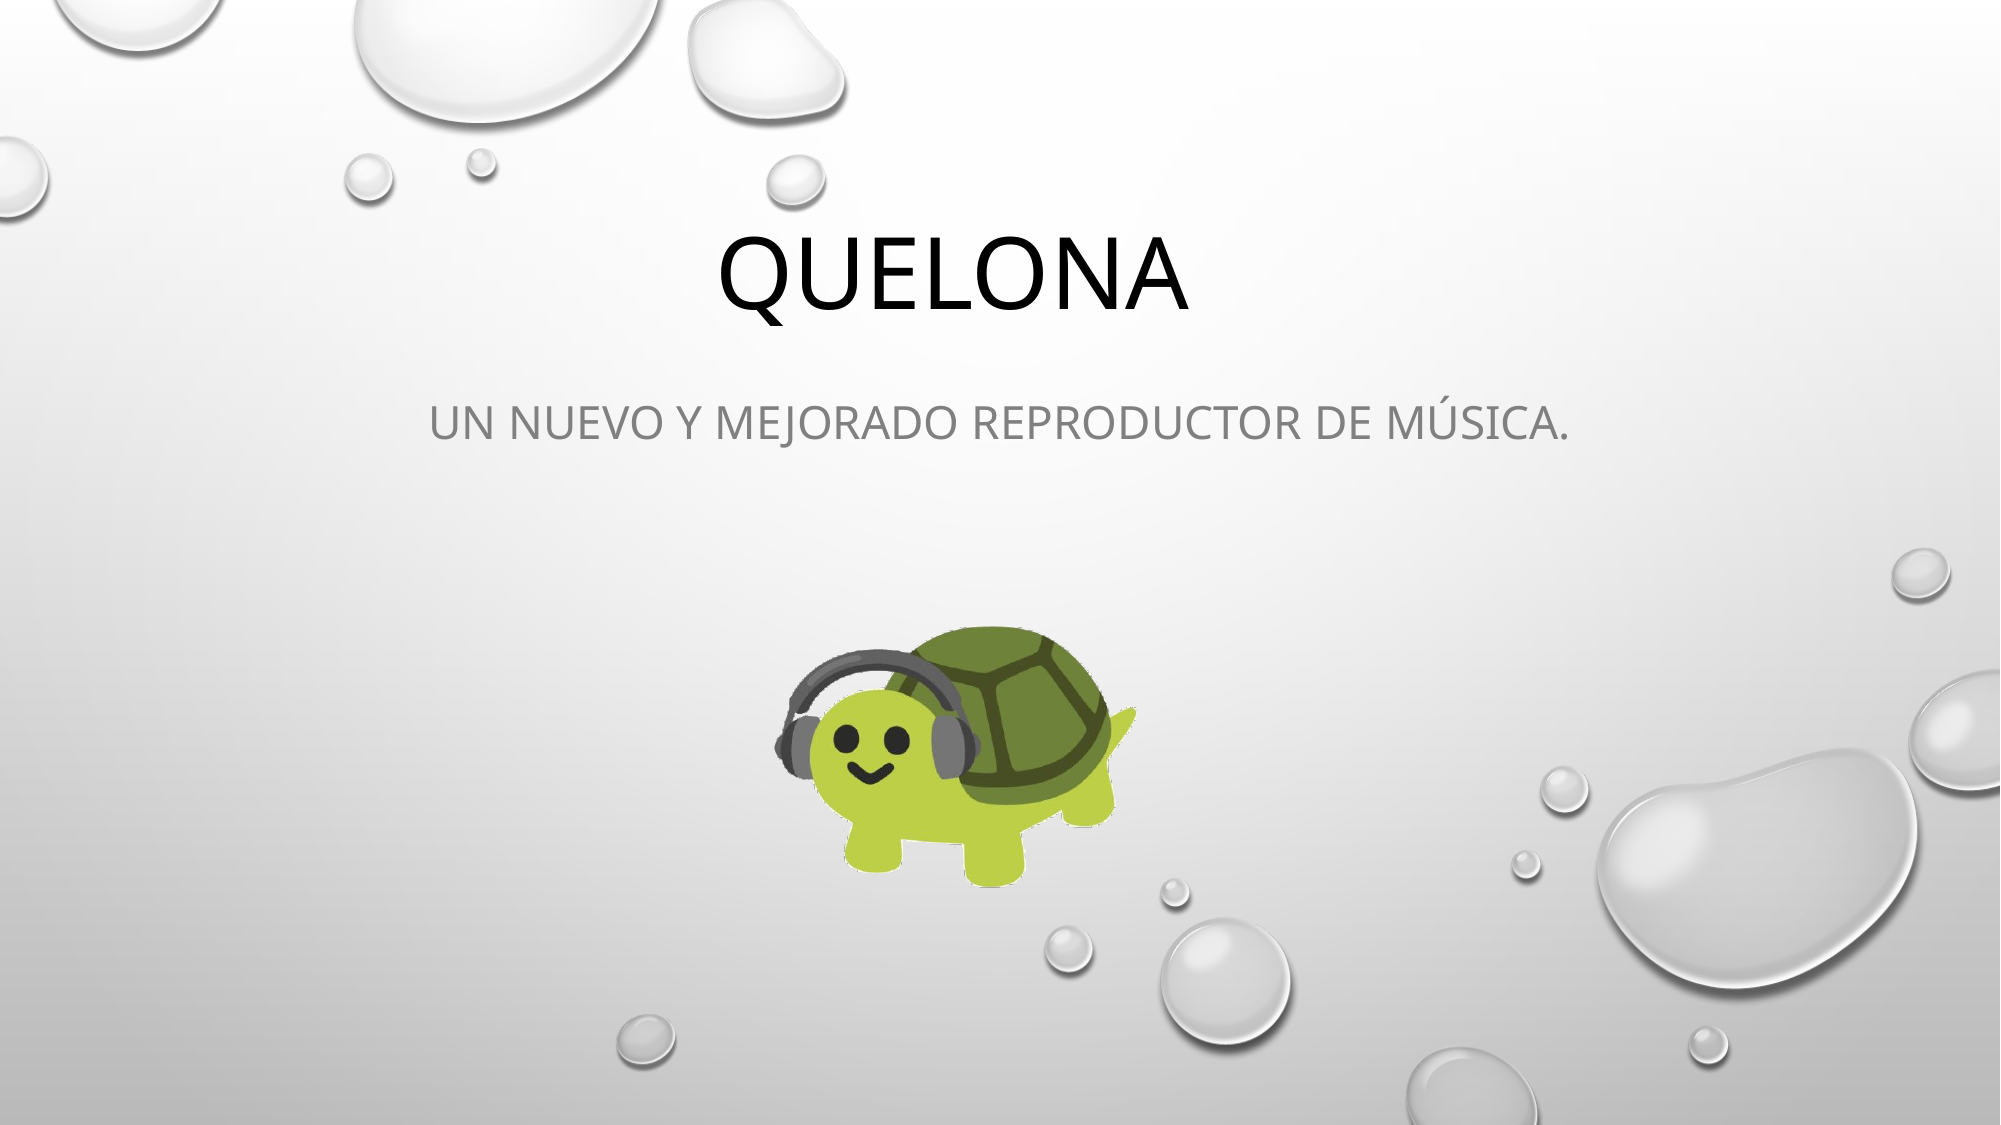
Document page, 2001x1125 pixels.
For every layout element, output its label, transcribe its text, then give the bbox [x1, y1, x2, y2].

picture [0, 0, 2000, 1125]
subtitle Un nuevo y mejorado reproductor de música. [287, 375, 1713, 600]
title Quelona [240, 0, 1666, 339]
